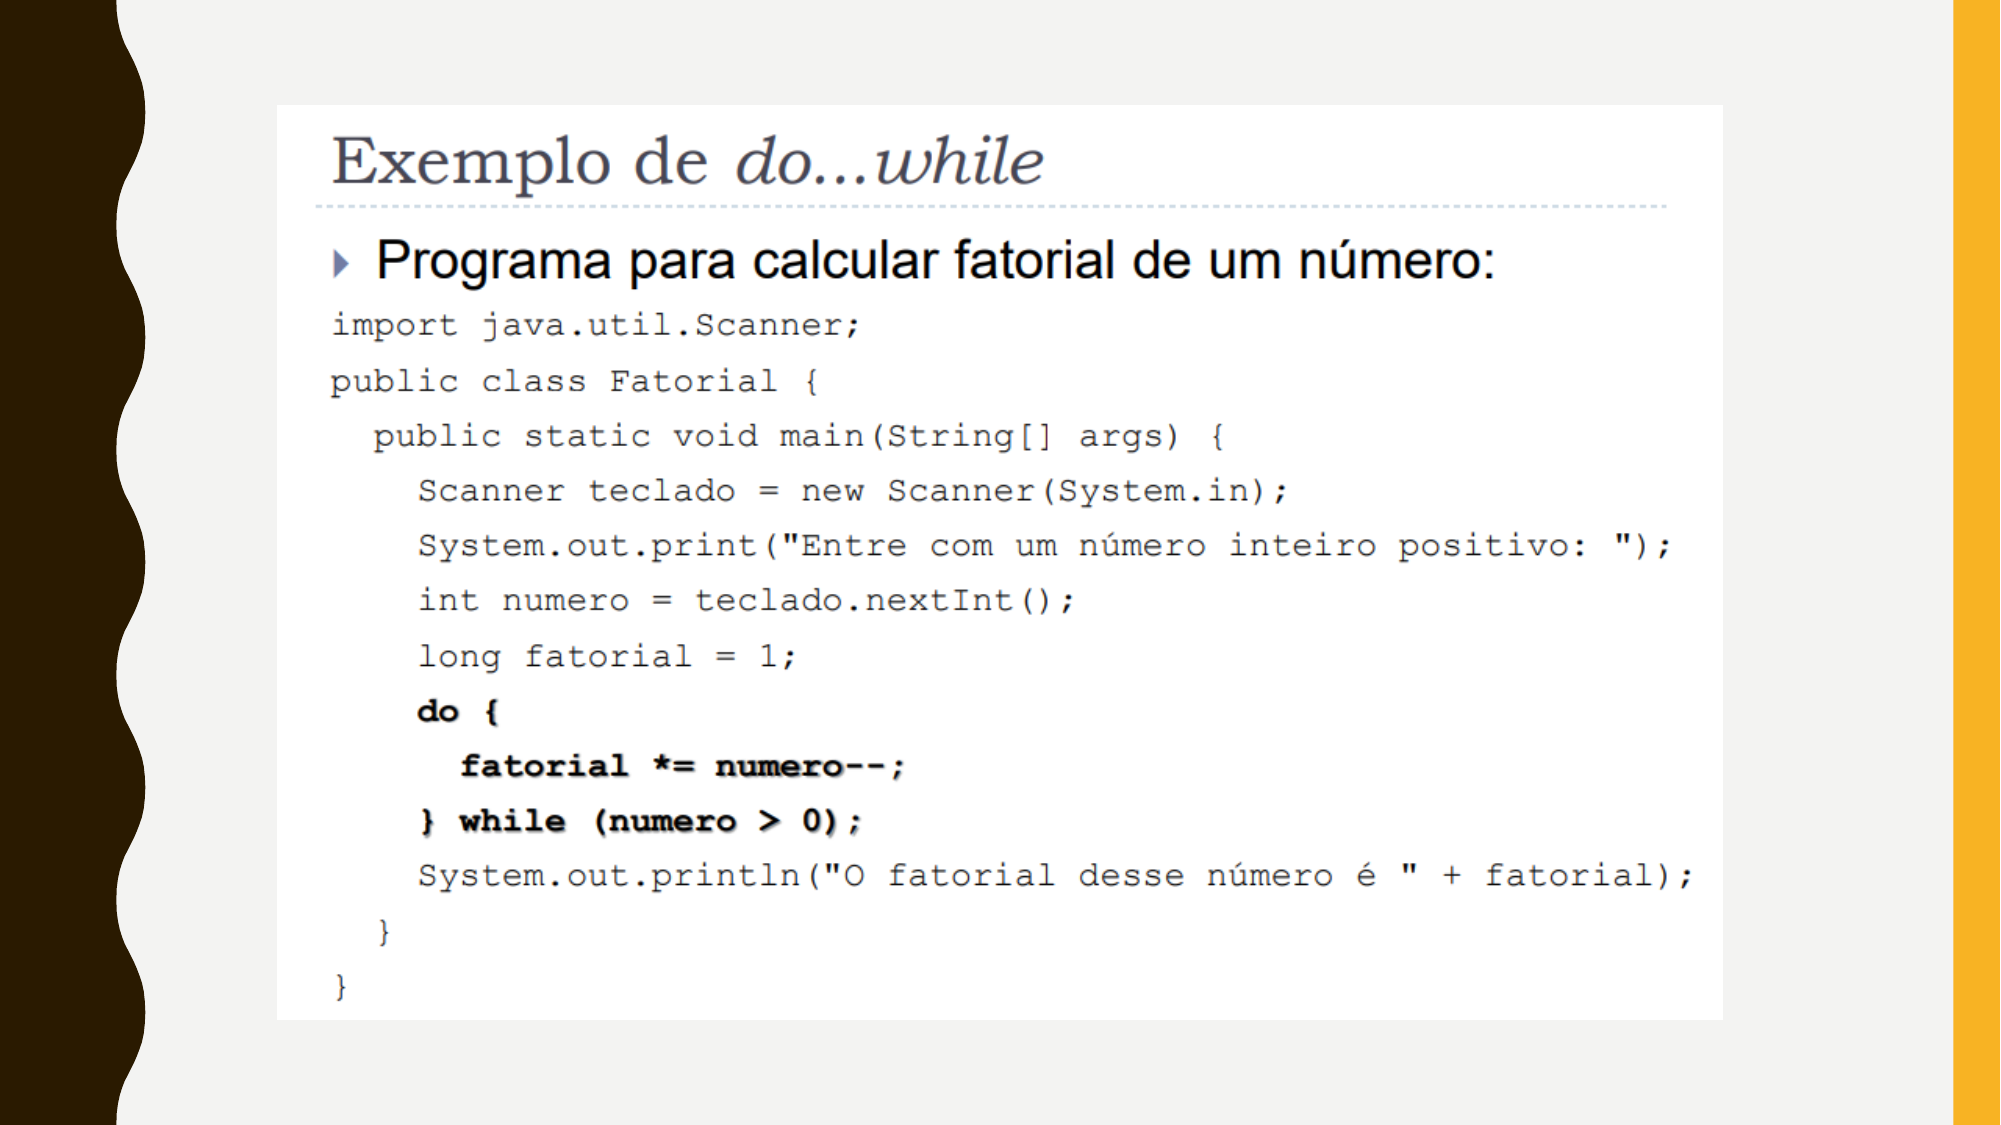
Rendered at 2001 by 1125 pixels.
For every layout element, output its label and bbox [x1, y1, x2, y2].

picture [277, 105, 1723, 1020]
